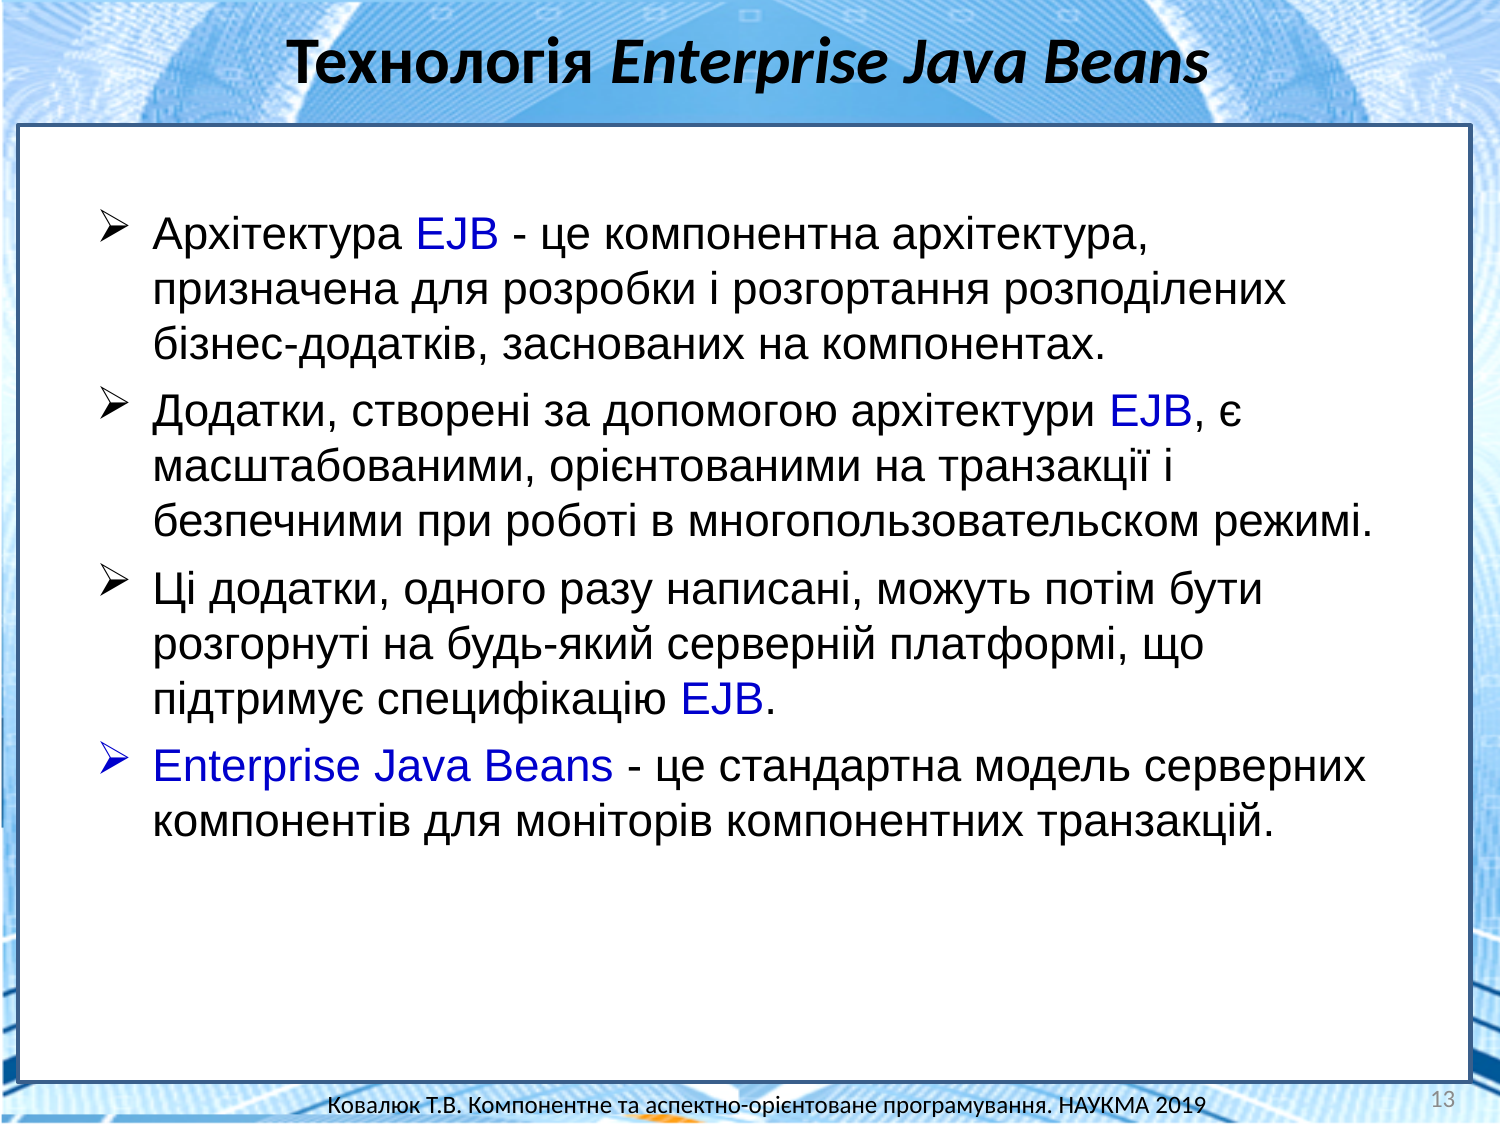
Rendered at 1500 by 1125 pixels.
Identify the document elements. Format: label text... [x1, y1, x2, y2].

text_box Архітектура EJB - це компонентна архітектура, призначена для розробки і розгортання розподілених бізнес-додатків, заснованих на компонентах. Додатки, створені за допомогою архітектури EJB, є масштабованими, орієнтованими на транзакції і безпечними при роботі в многопользовательском режимі. Ці додатки, одного разу написані, можуть потім бути розгорнуті на будь-який серверній платформі, що підтримує специфікацію EJB. Enterprise Java Beans - це стандартна модель серверних компонентів для моніторів компонентних транзакцій. [81, 196, 1417, 854]
picture [1, 0, 1500, 1125]
text_box Технологія Enterprise Java Beans [272, 9, 1226, 105]
